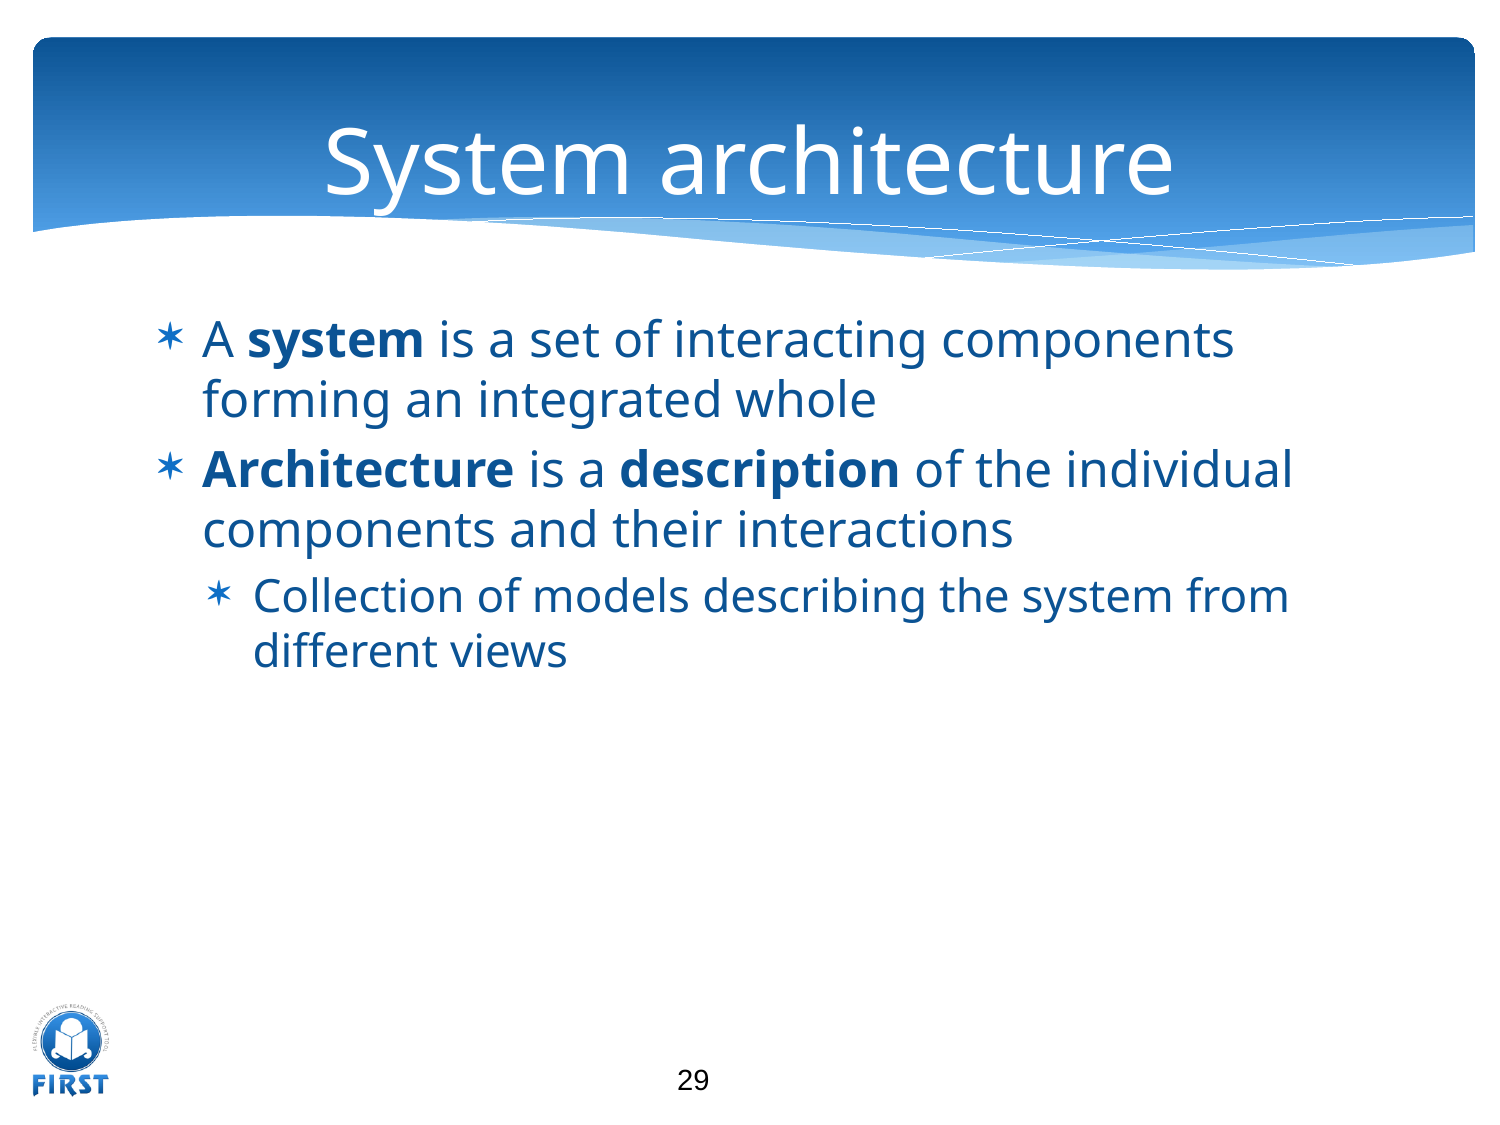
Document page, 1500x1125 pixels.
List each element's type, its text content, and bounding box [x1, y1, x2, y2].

picture [23, 993, 118, 1106]
title System architecture [75, 55, 1425, 261]
slide_number 29 [662, 1054, 826, 1100]
list A system is a set of interacting components forming an integrated whole Architecture is a description of the individual components and their interactions Collection of models describing the system from different views [143, 299, 1359, 1075]
